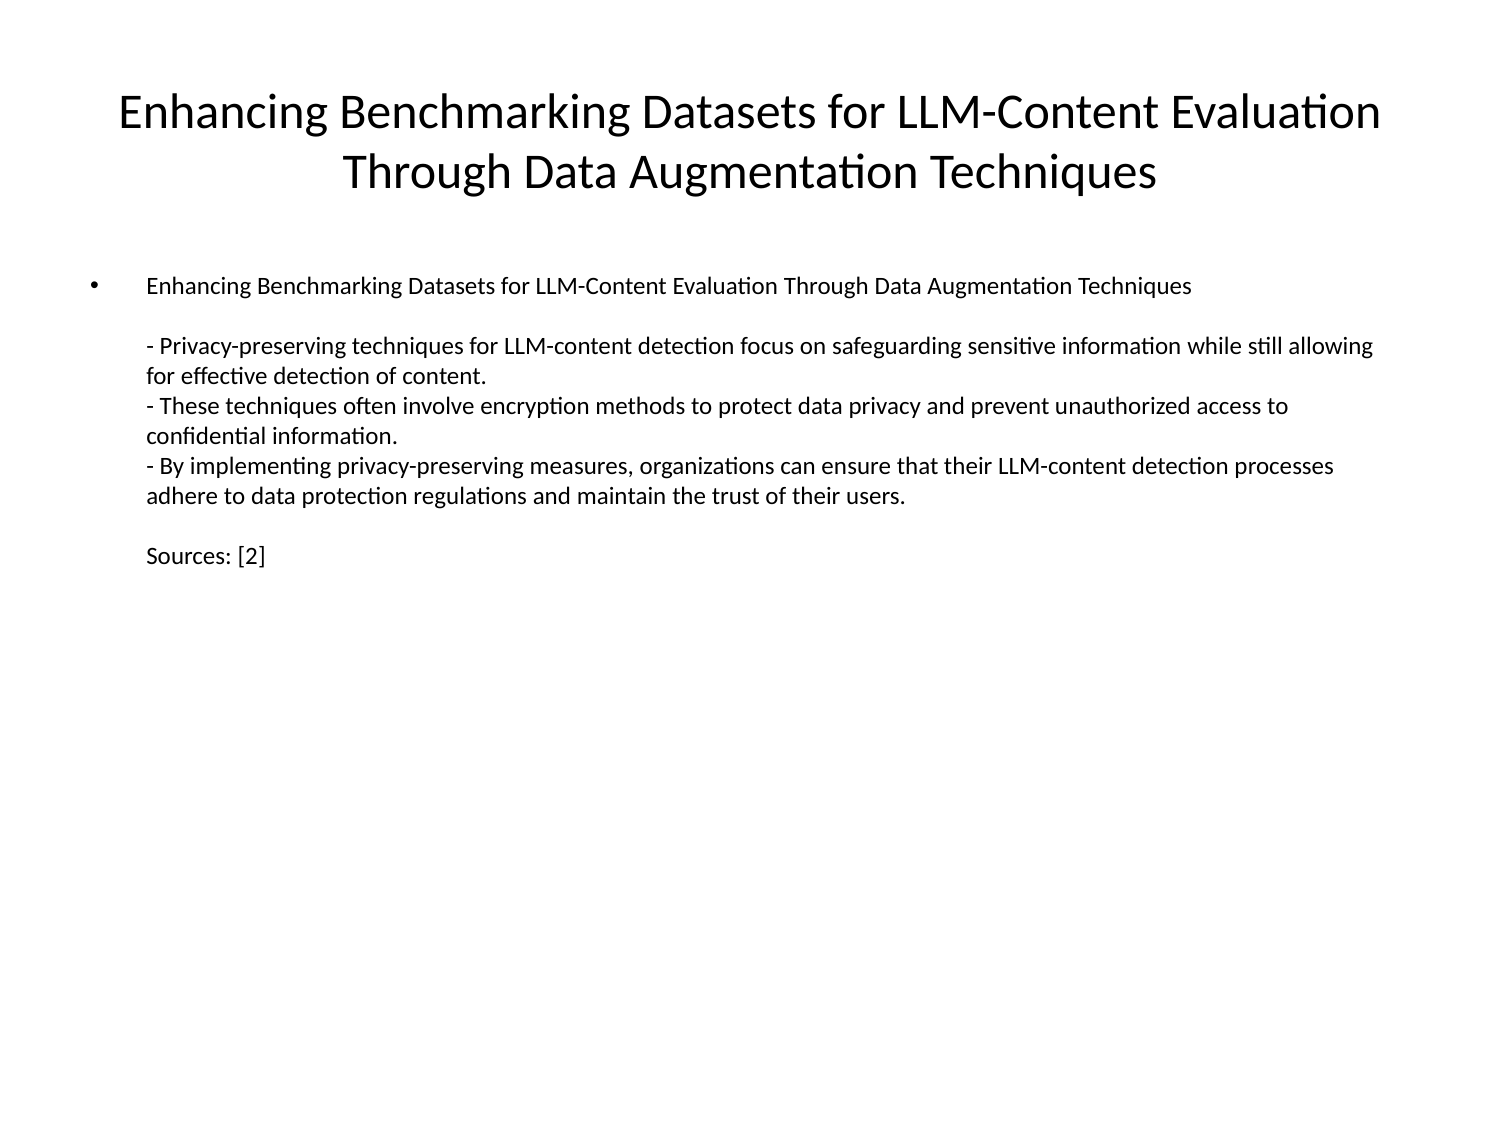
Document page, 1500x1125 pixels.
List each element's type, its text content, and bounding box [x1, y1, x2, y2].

list Enhancing Benchmarking Datasets for LLM-Content Evaluation Through Data Augmentation Techniques - Privacy-preserving techniques for LLM-content detection focus on safeguarding sensitive information while still allowing for effective detection of content. - These techniques often involve encryption methods to protect data privacy and prevent unauthorized access to confidential information. - By implementing privacy-preserving measures, organizations can ensure that their LLM-content detection processes adhere to data protection regulations and maintain the trust of their users. Sources: [2] [75, 262, 1425, 1005]
title Enhancing Benchmarking Datasets for LLM-Content Evaluation Through Data Augmentation Techniques [75, 45, 1425, 233]
